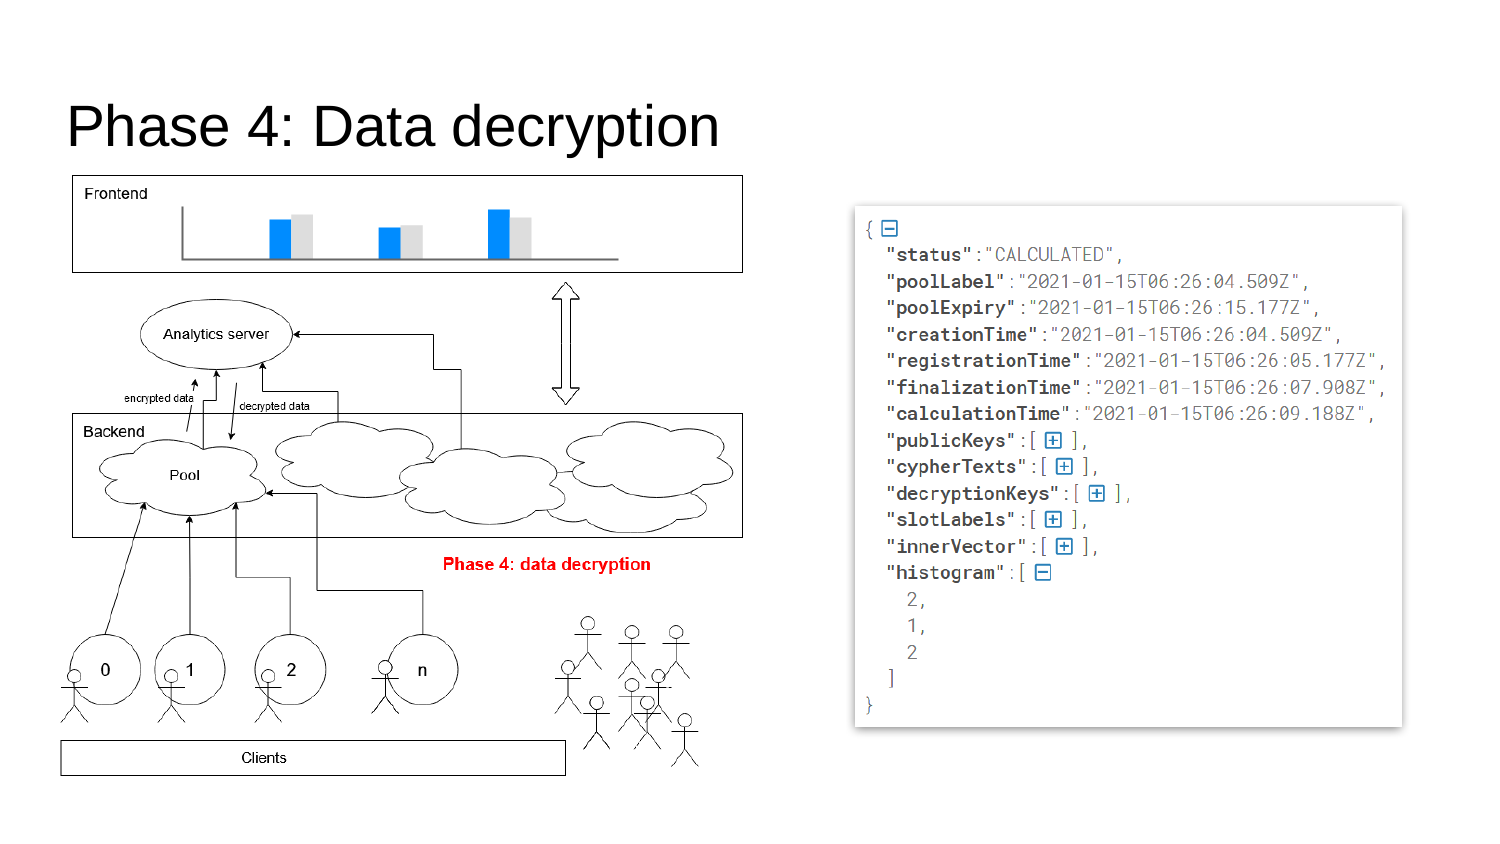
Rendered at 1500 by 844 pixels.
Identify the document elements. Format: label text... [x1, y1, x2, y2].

picture [50, 166, 751, 794]
title Phase 4: Data decryption [51, 72, 1449, 167]
picture [855, 206, 1403, 728]
